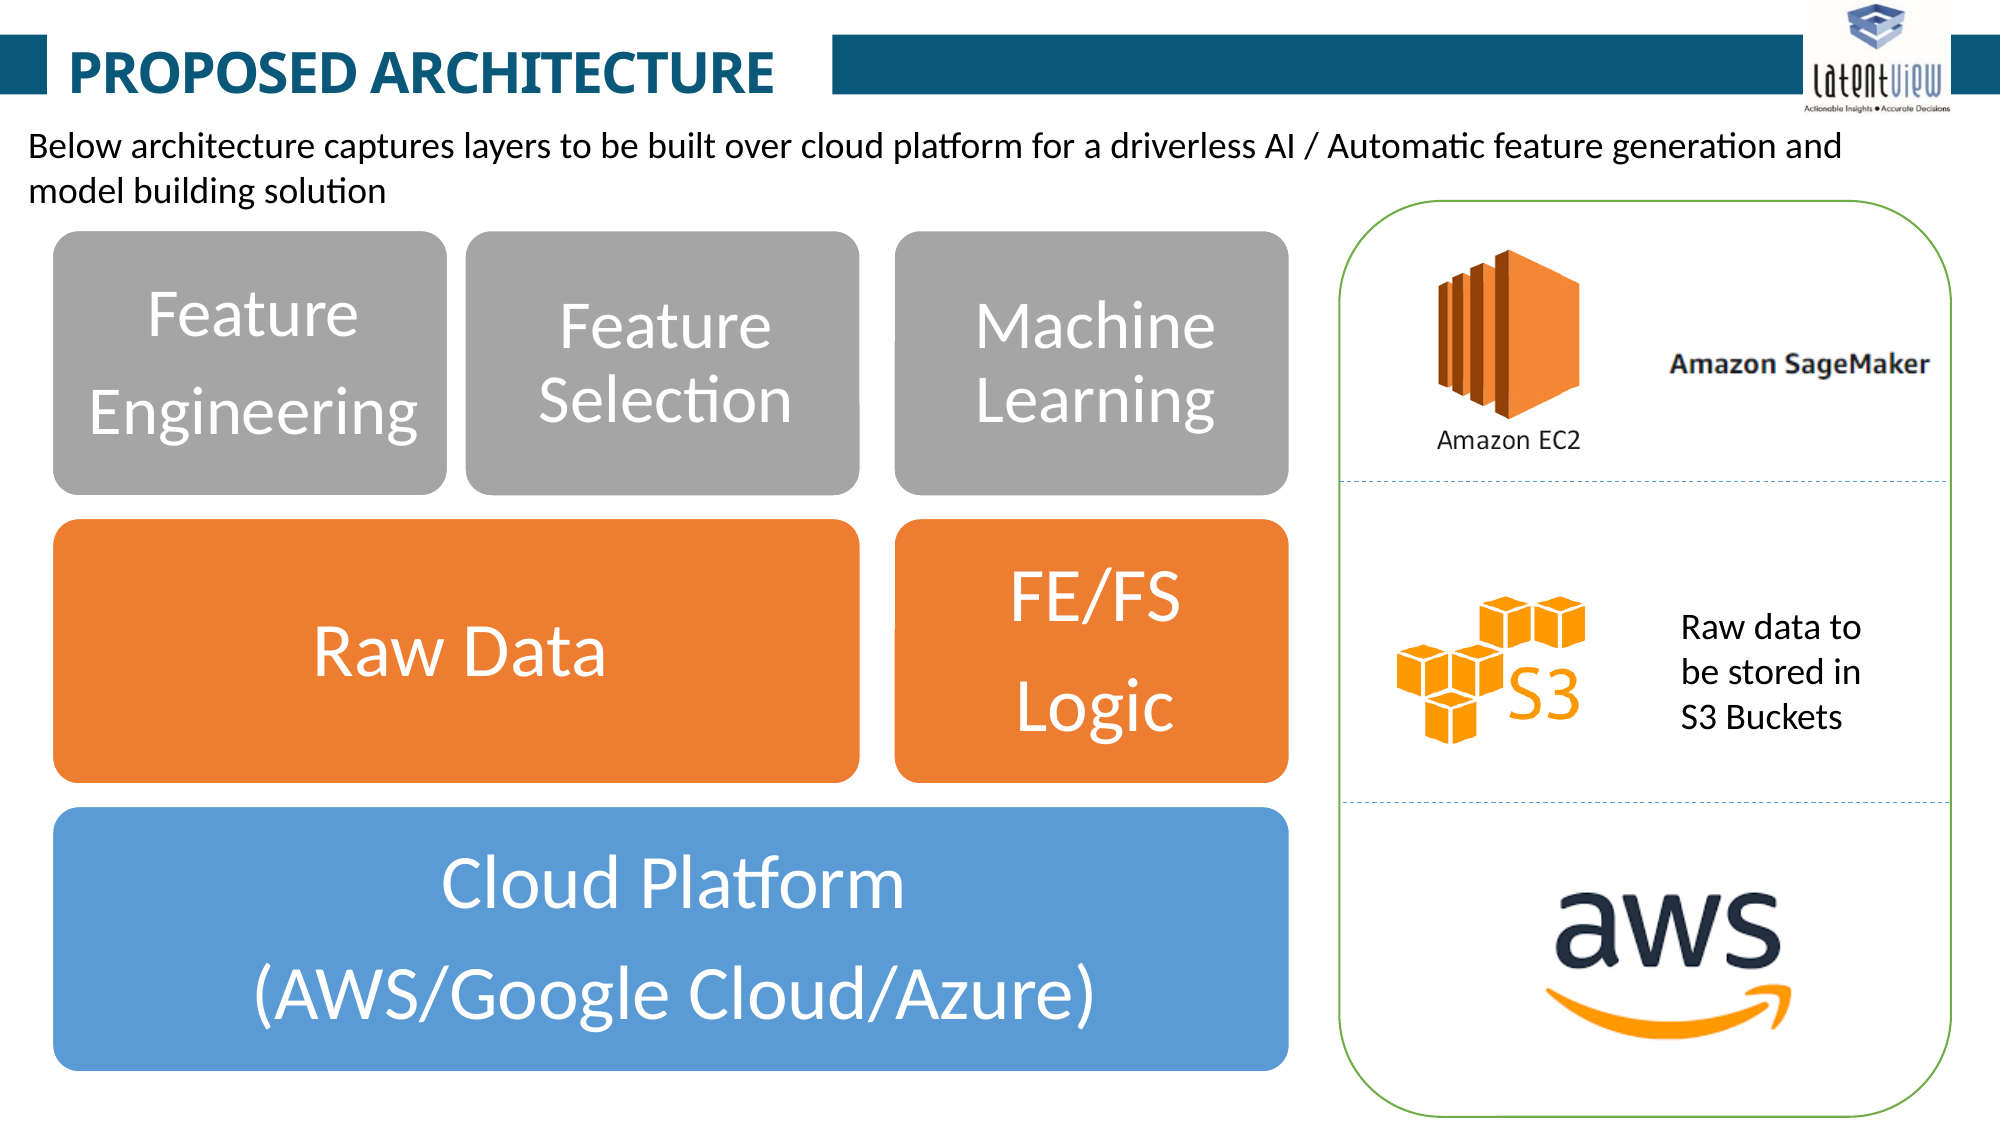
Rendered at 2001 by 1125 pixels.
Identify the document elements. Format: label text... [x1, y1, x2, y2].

text_box [1951, 34, 2000, 95]
picture [1426, 838, 1912, 1094]
text_box Raw data to be stored in S3 Buckets [1666, 594, 1912, 744]
text_box PROPOSED ARCHITECTURE [47, 26, 833, 113]
picture [1397, 239, 1616, 462]
picture [1629, 334, 1948, 399]
text_box [833, 34, 1803, 95]
text_box Below architecture captures layers to be built over cloud platform for a driverless AI / Automatic feature generation and model building solution [13, 113, 1912, 219]
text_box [51, 230, 1290, 1073]
picture [1803, 0, 1951, 116]
picture [1397, 576, 1585, 764]
text_box [0, 34, 47, 95]
text_box [1338, 219, 1952, 1118]
